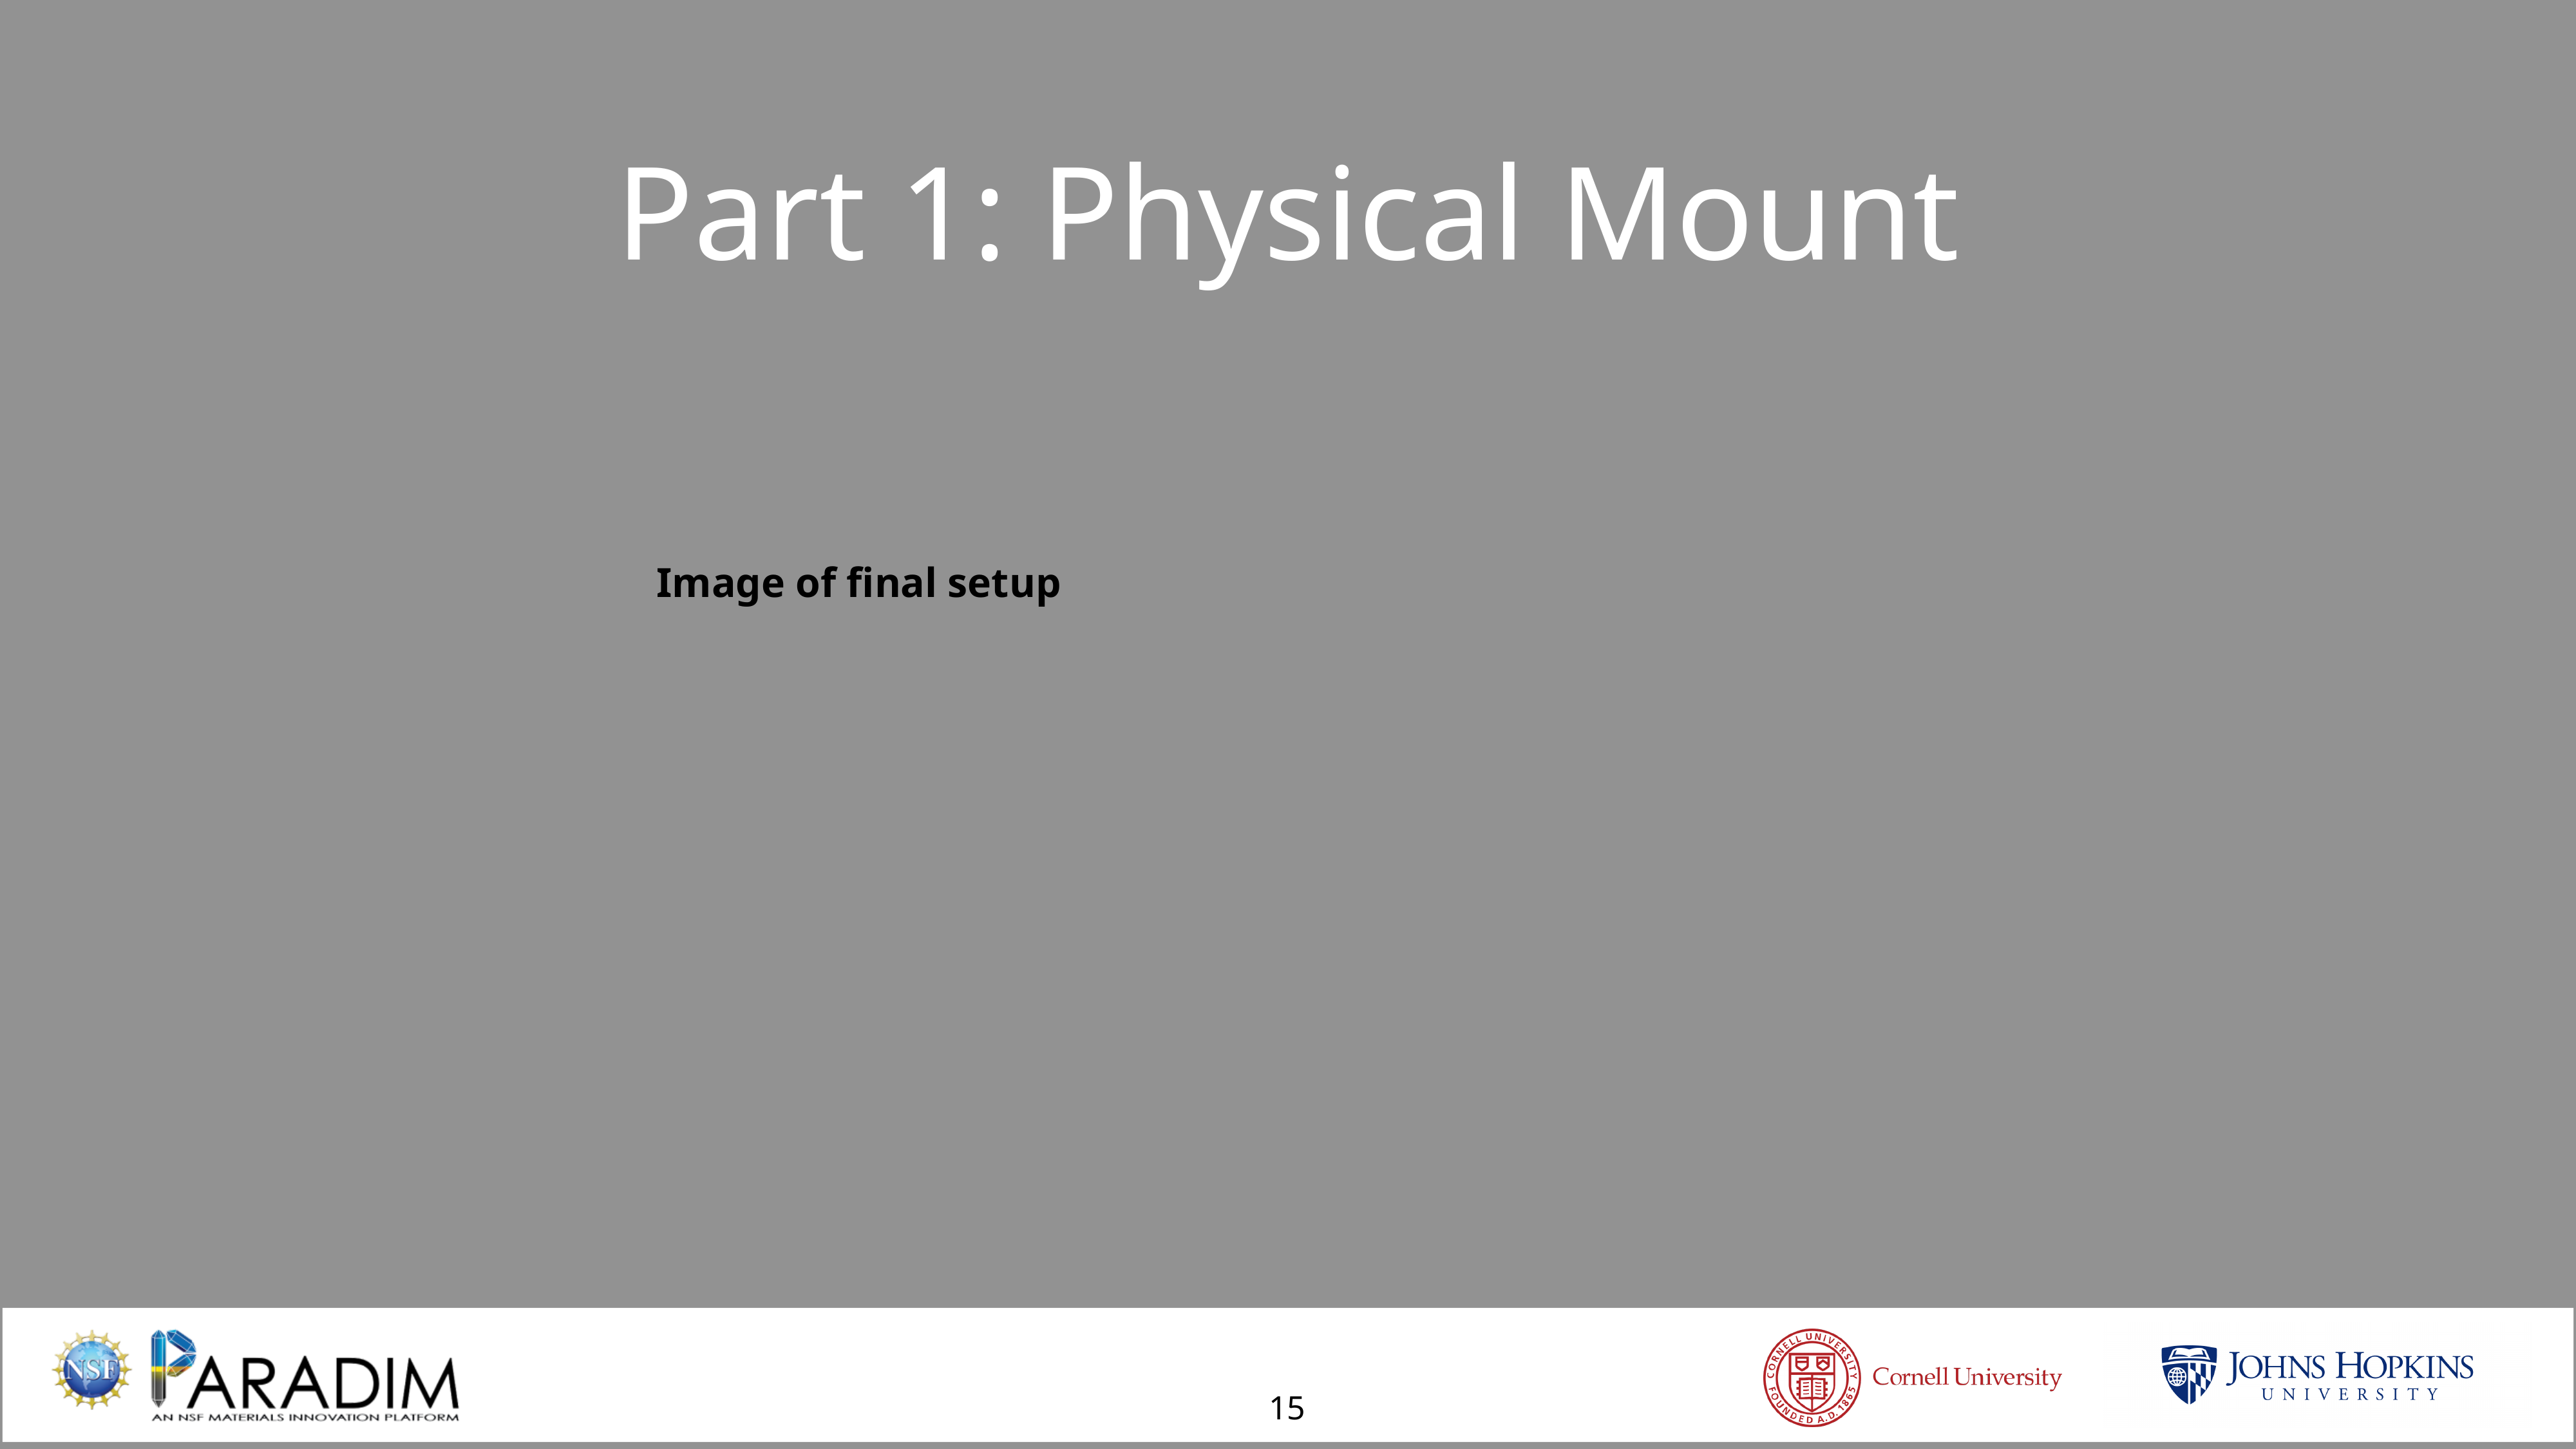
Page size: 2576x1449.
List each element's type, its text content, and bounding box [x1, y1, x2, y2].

picture [2103, 1322, 2532, 1428]
slide_number 15 [1263, 1381, 1312, 1431]
text_box Image of final setup [651, 551, 1067, 611]
picture [44, 1322, 468, 1428]
title Part 1: Physical Mount [176, 68, 2400, 349]
picture [1763, 1329, 2062, 1427]
